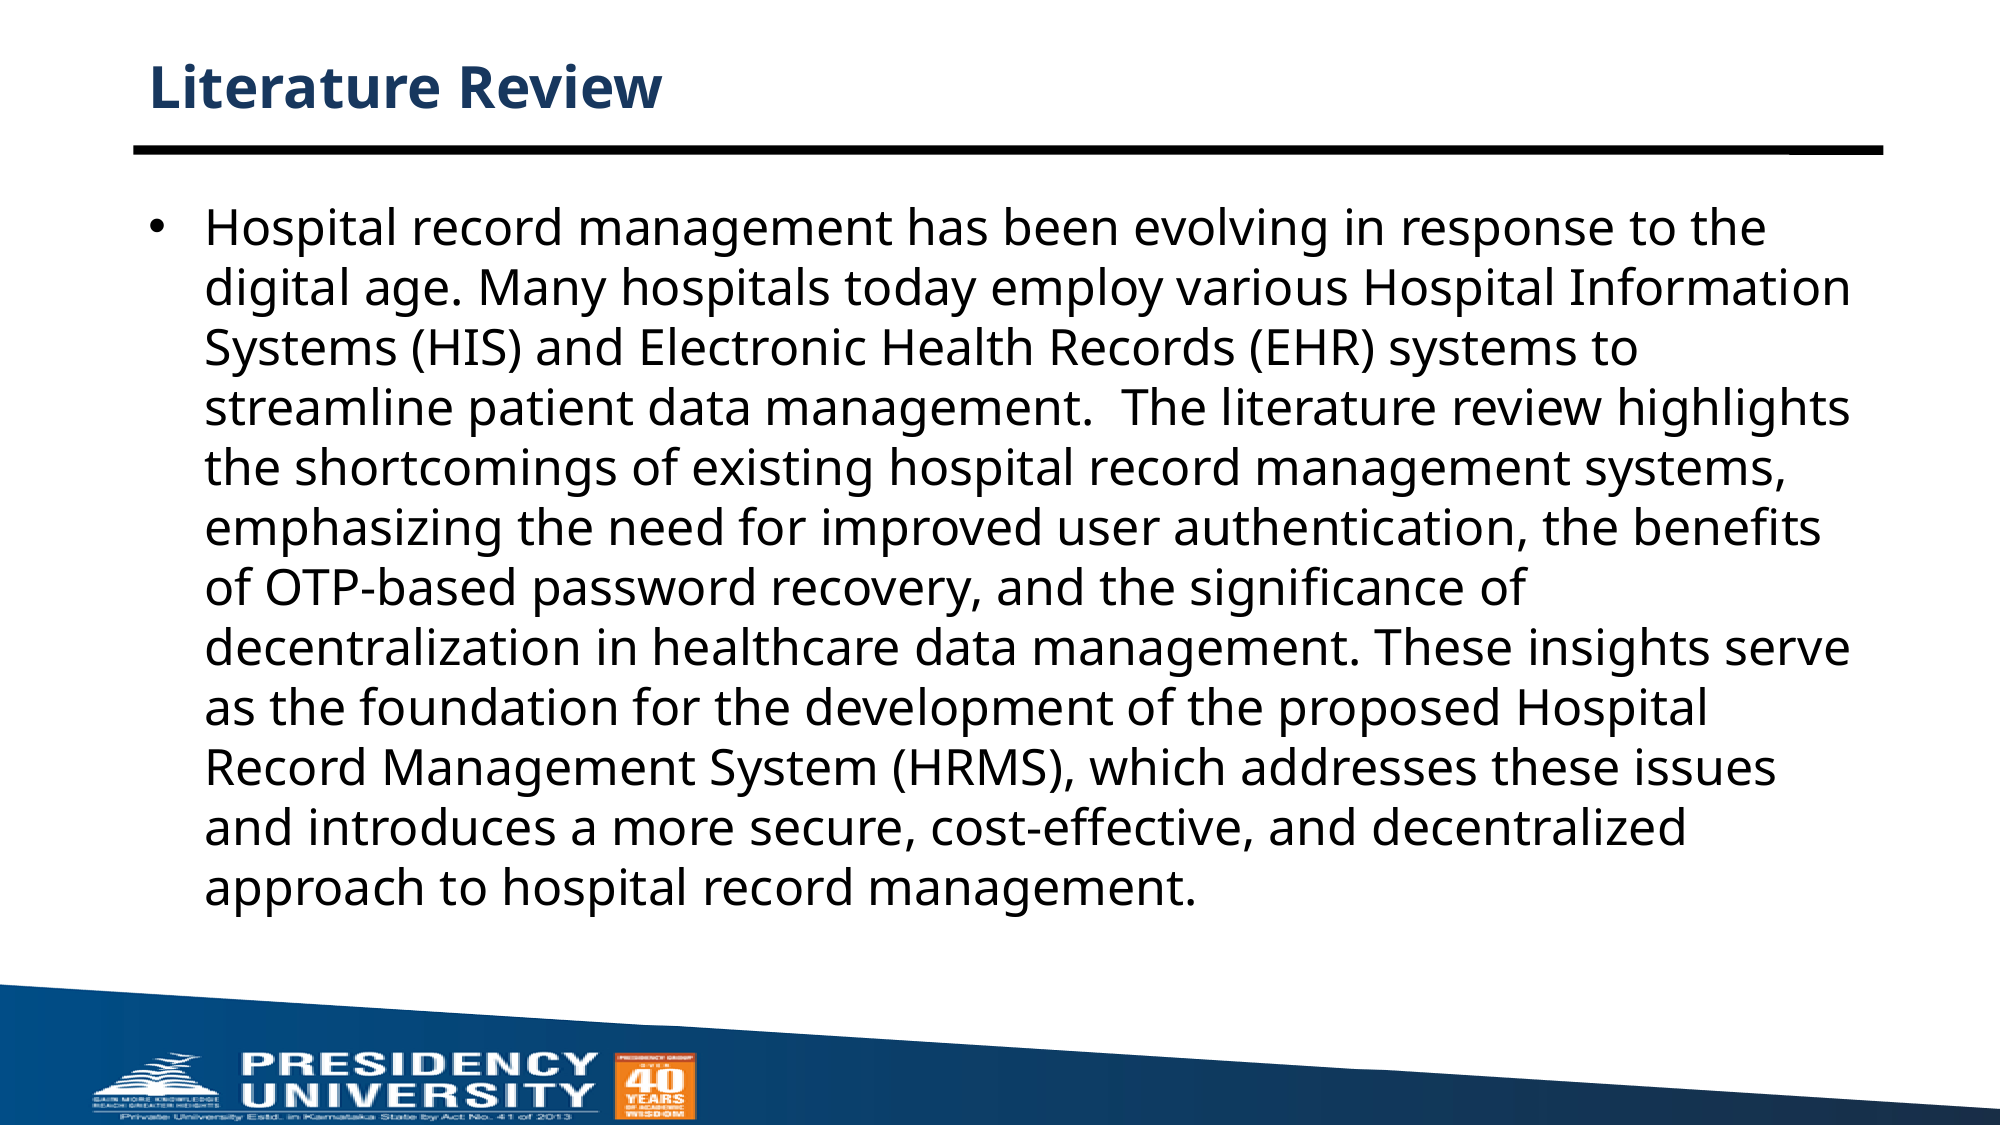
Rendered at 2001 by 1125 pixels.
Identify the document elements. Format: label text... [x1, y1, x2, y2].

list Hospital record management has been evolving in response to the digital age. Many hospitals today employ various Hospital Information Systems (HIS) and Electronic Health Records (EHR) systems to streamline patient data management. The literature review highlights the shortcomings of existing hospital record management systems, emphasizing the need for improved user authentication, the benefits of OTP-based password recovery, and the significance of decentralization in healthcare data management. These insights serve as the foundation for the development of the proposed Hospital Record Management System (HRMS), which addresses these issues and introduces a more secure, cost-effective, and decentralized approach to hospital record management. [133, 187, 1884, 1000]
picture [0, 982, 2000, 1125]
title Literature Review [133, 45, 1884, 125]
